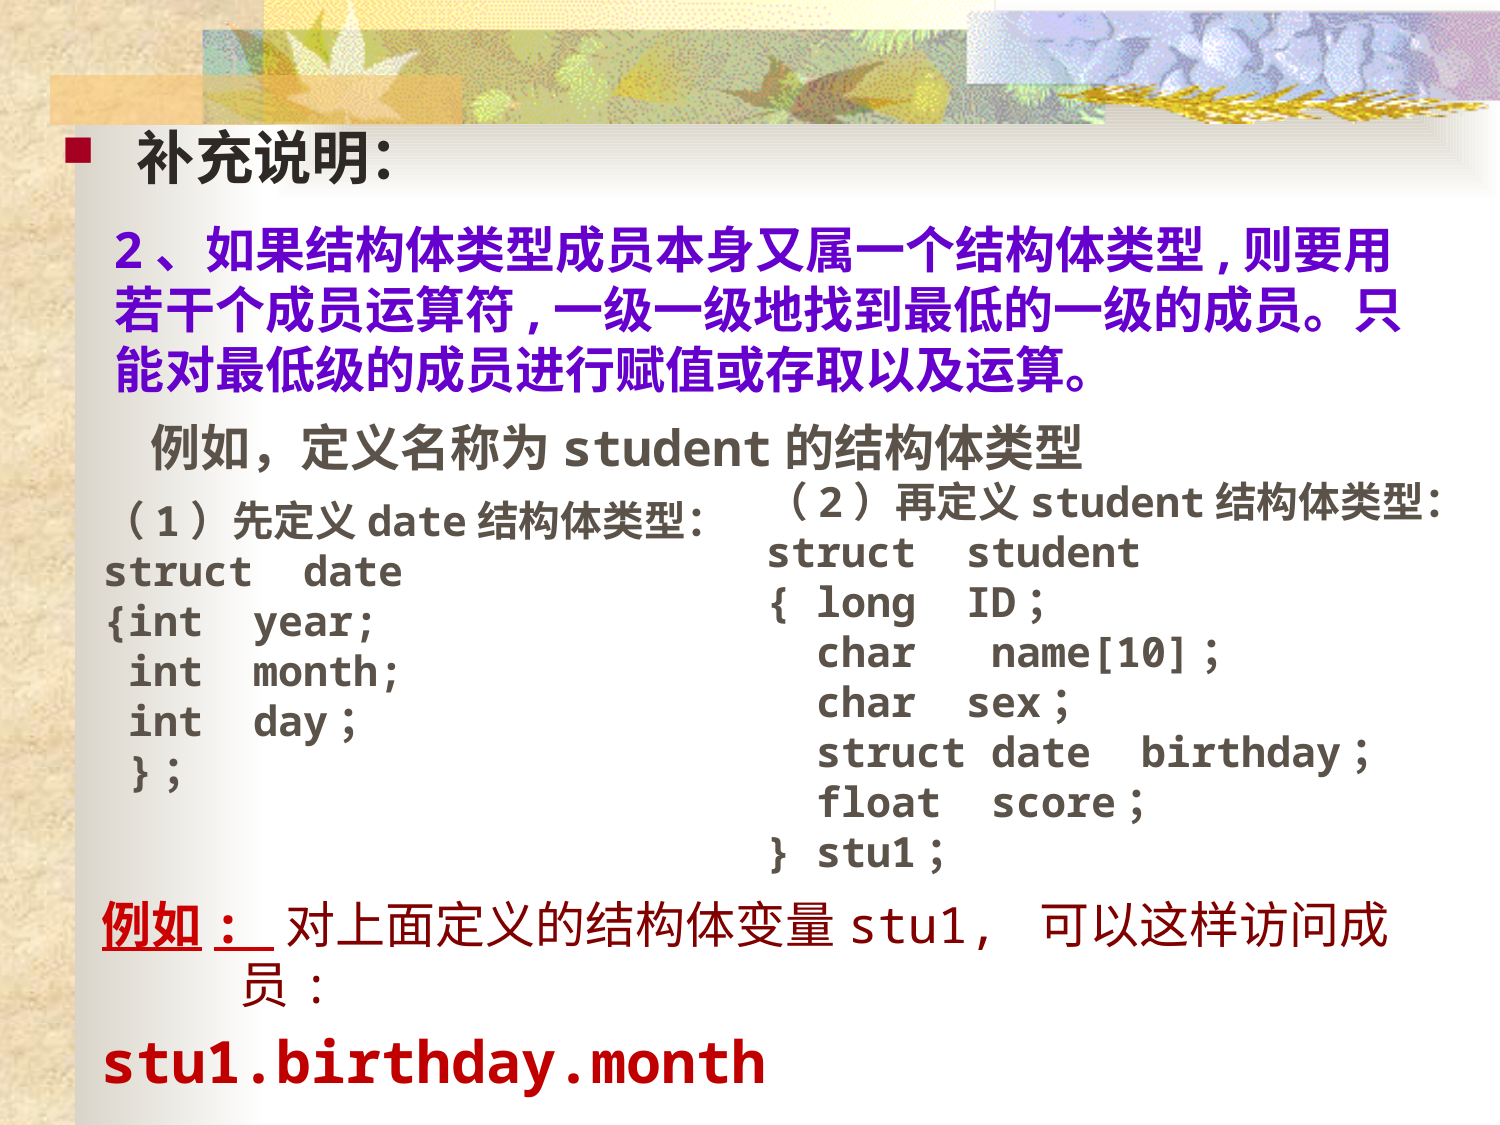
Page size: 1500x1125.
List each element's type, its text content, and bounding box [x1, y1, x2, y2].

text_box 例如，定义名称为student的结构体类型 [135, 408, 1164, 484]
text_box 补充说明： [47, 113, 1453, 208]
text_box 例如: 对上面定义的结构体变量stu1, 可以这样访问成员: stu1.birthday.month [87, 885, 1452, 1103]
text_box （1）先定义date结构体类型： struct date {int year; int month; int day； }； [88, 487, 751, 853]
text_box （2）再定义student结构体类型： struct student { long ID； char name[10]； char sex； struct date birthday； float score； } stu1； [751, 467, 1489, 884]
text_box 2、如果结构体类型成员本身又属一个结构体类型,则要用若干个成员运算符,一级一级地找到最低的一级的成员。只能对最低级的成员进行赋值或存取以及运算。 [100, 211, 1452, 407]
picture [0, 0, 1500, 1125]
